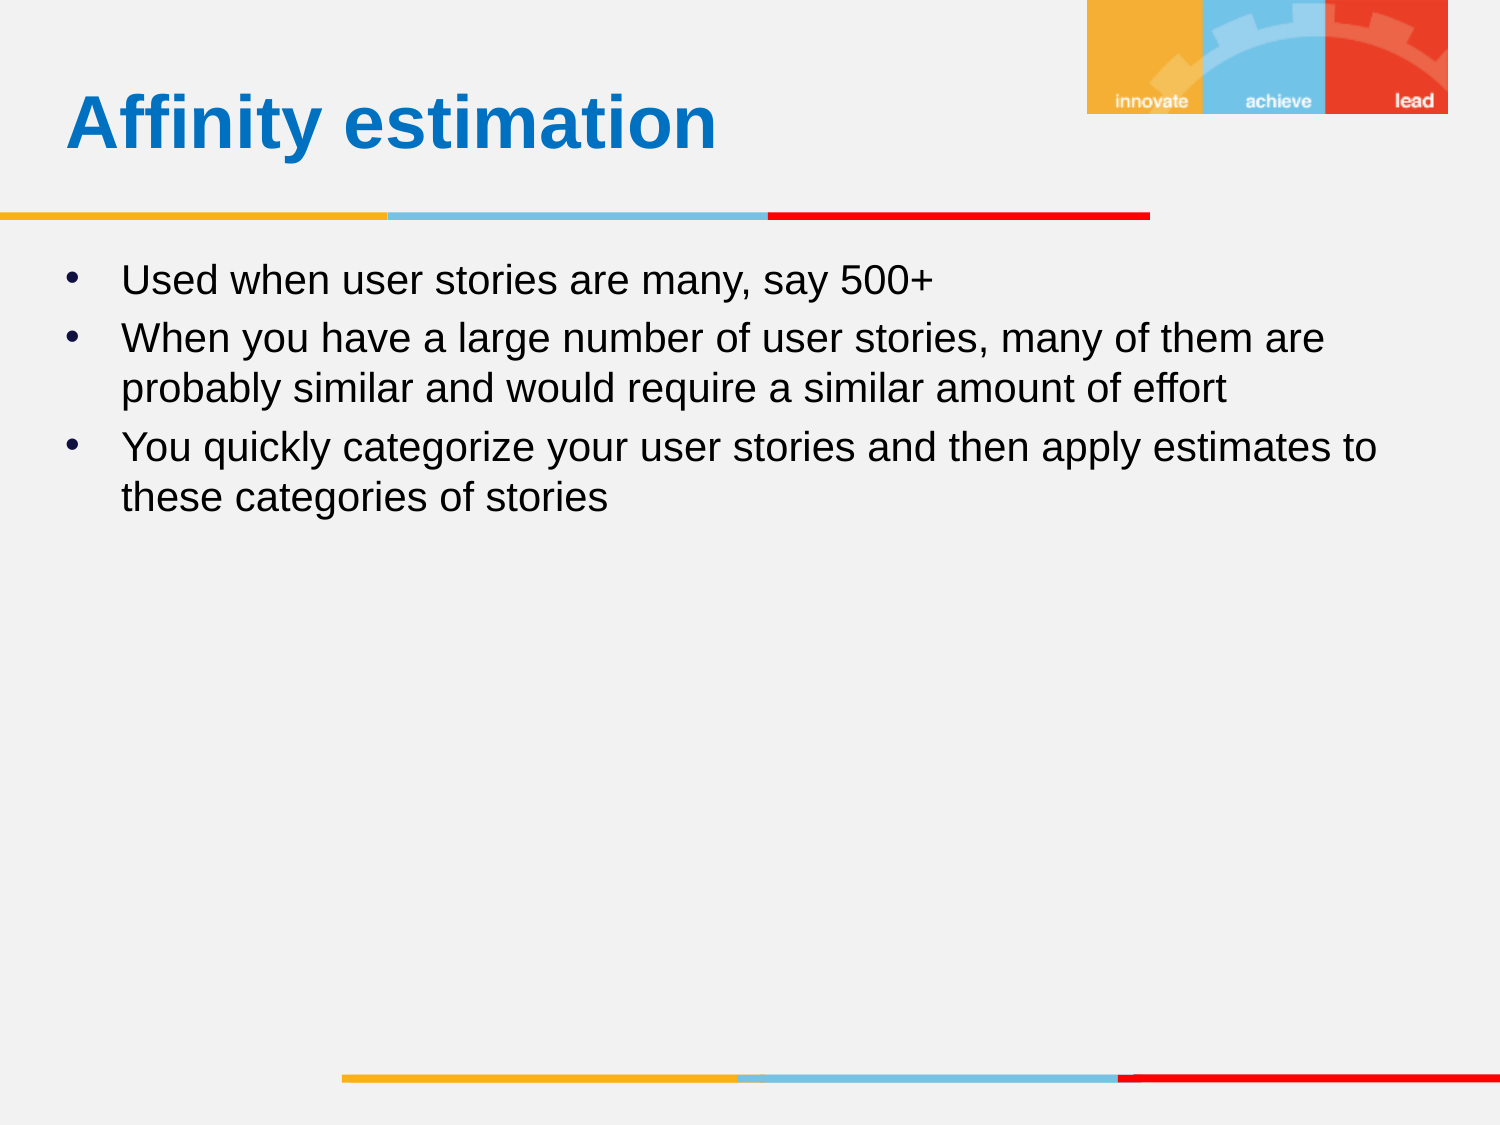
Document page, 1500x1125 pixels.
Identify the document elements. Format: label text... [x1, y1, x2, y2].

list Used when user stories are many, say 500+ When you have a large number of user stories, many of them are probably similar and would require a similar amount of effort You quickly categorize your user stories and then apply estimates to these categories of stories [50, 245, 1400, 988]
picture [1087, 0, 1448, 114]
list Affinity estimation [50, 24, 1088, 213]
